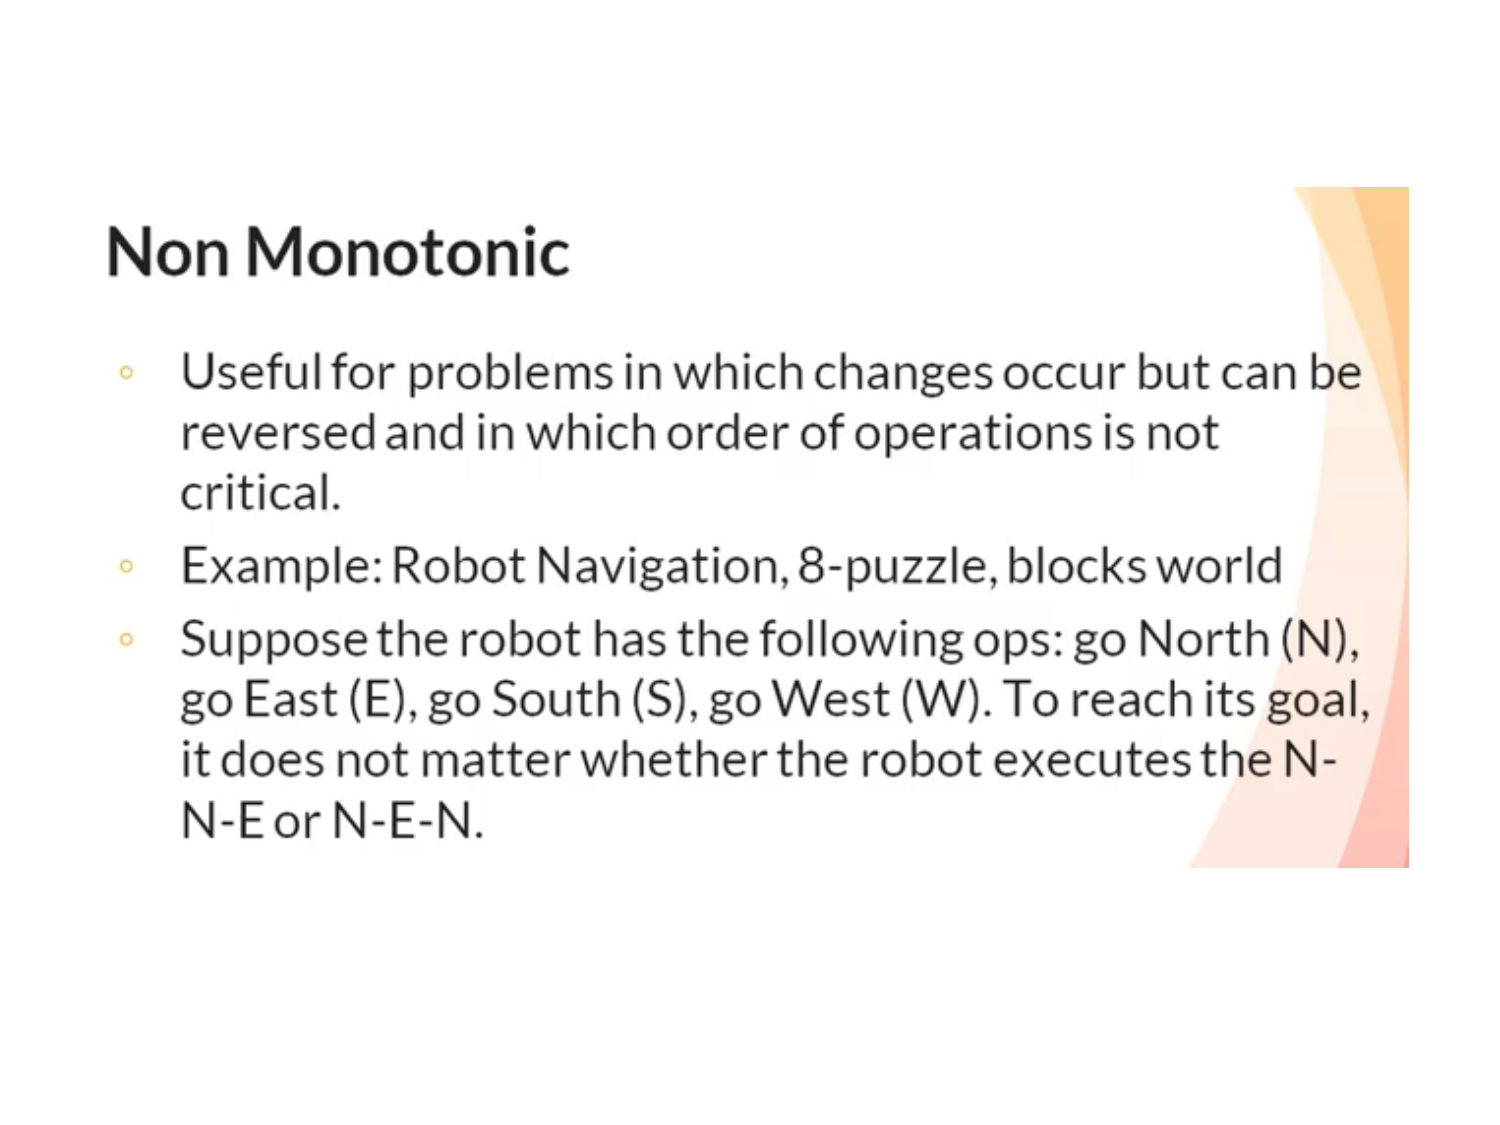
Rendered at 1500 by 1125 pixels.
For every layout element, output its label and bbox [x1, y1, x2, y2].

picture [58, 187, 1409, 868]
